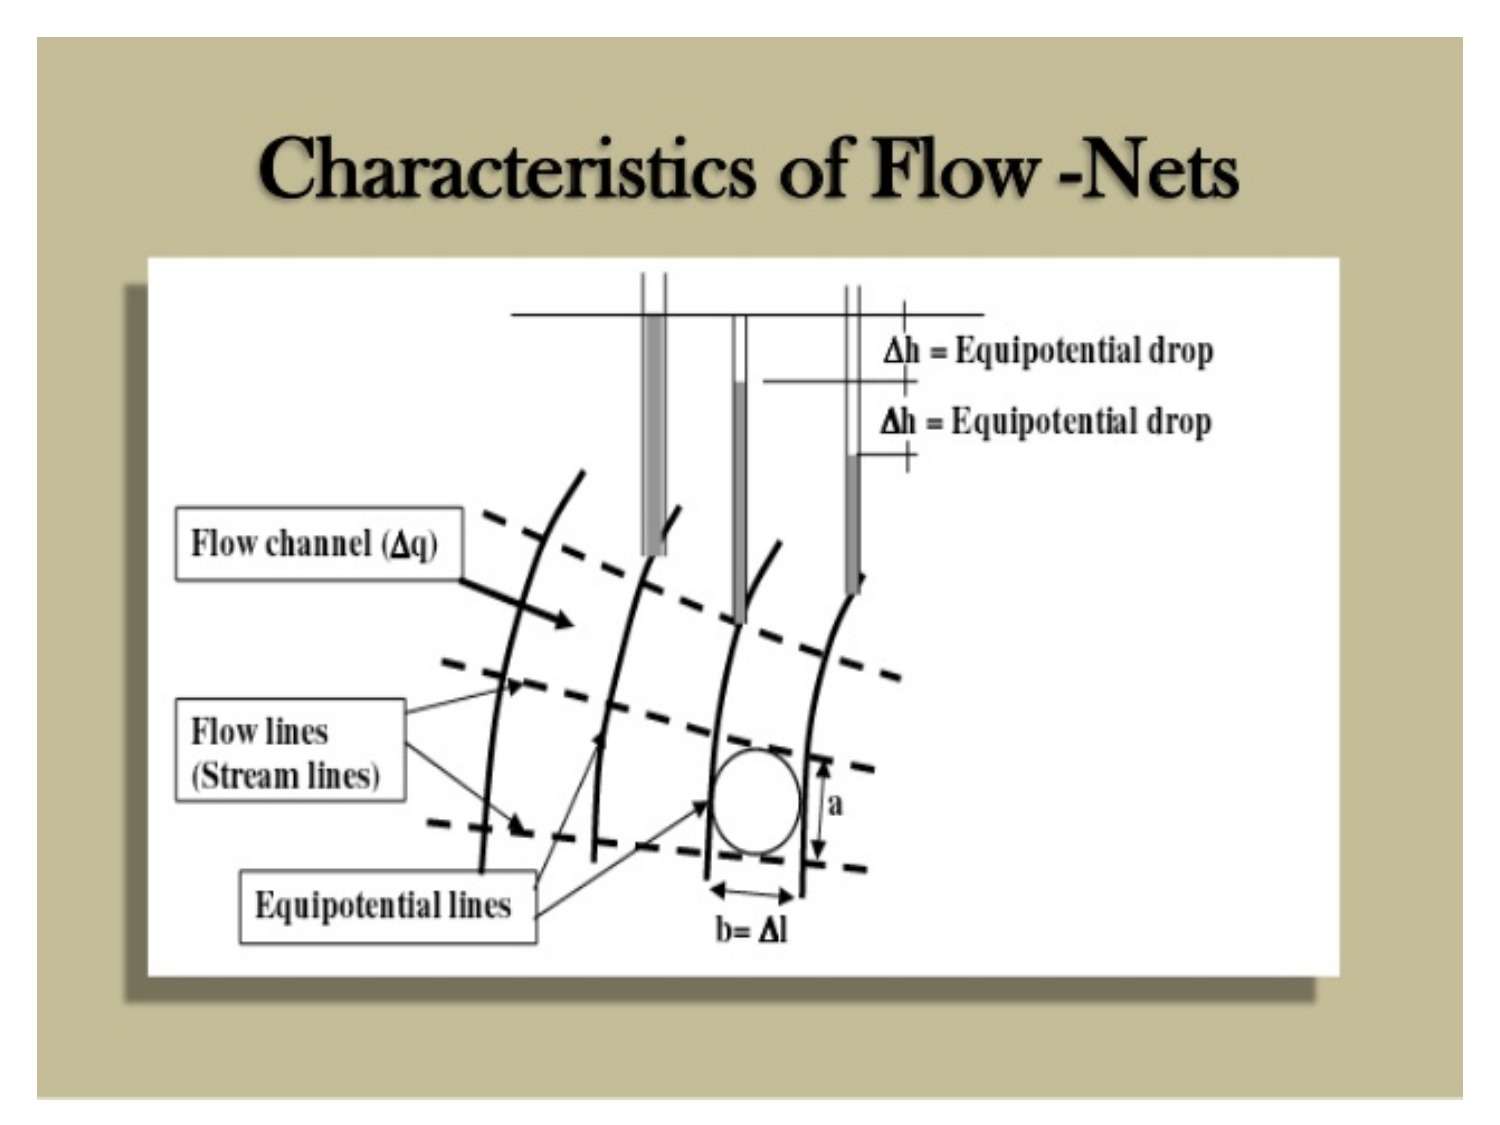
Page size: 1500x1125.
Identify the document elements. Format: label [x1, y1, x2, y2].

list [37, 37, 1463, 1101]
